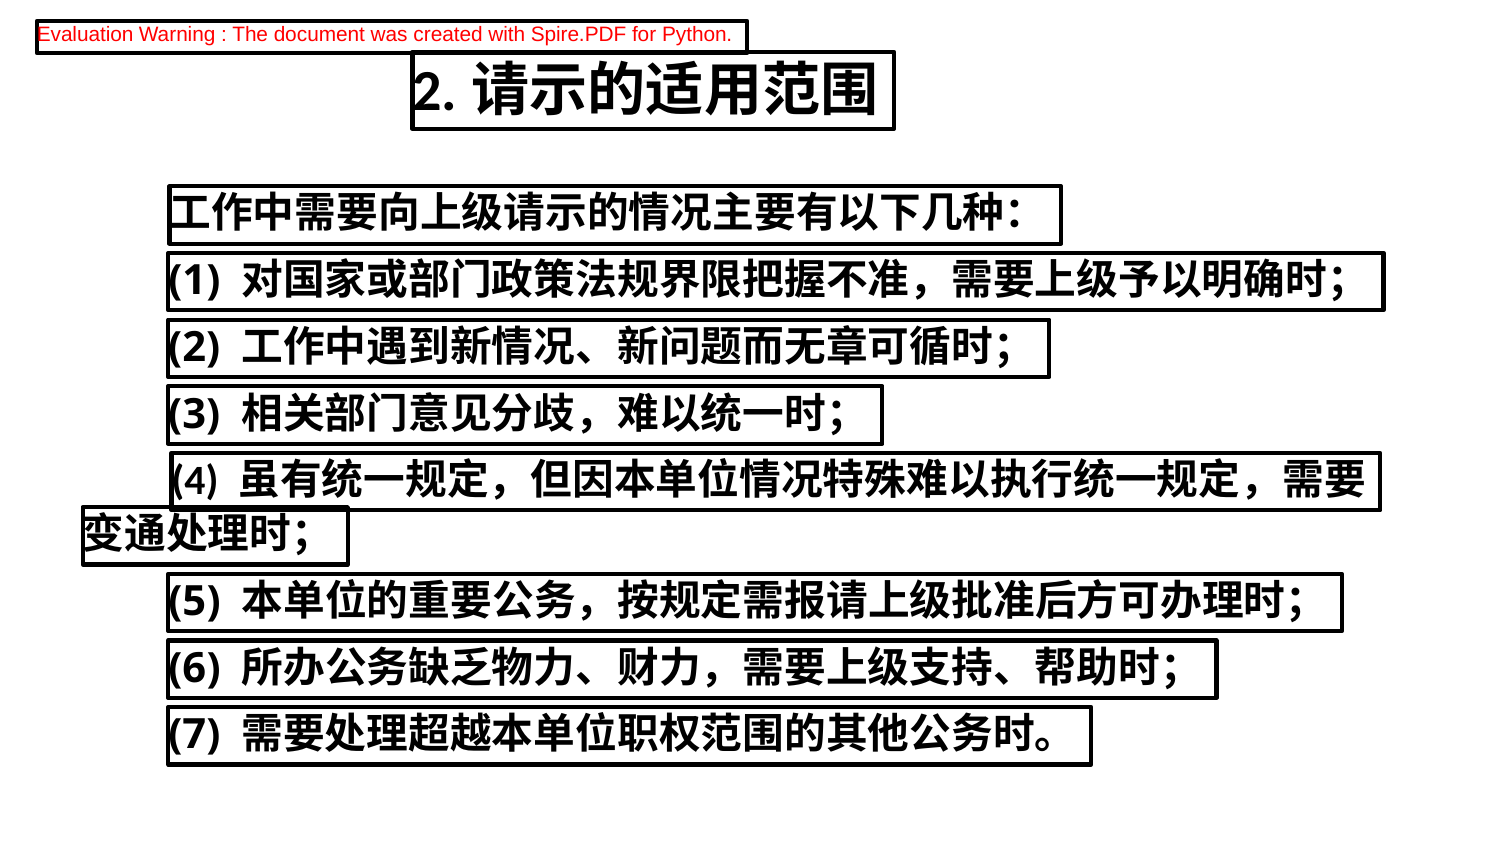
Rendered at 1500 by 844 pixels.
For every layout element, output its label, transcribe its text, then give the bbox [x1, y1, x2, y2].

text_box 工作中需要向上级请示的情况主要有以下几种： [167, 184, 1063, 246]
text_box 2.请示的适用范围 [410, 50, 896, 131]
text_box (5) 本单位的重要公务，按规定需报请上级批准后方可办理时； [166, 572, 1344, 633]
text_box (7) 需要处理超越本单位职权范围的其他公务时。 [166, 705, 1093, 767]
text_box Evaluation Warning : The document was created with Spire.PDF for Python. [35, 19, 749, 55]
text_box (6) 所办公务缺乏物力、财力，需要上级支持、帮助时； [166, 638, 1219, 700]
text_box (1) 对国家或部门政策法规界限把握不准，需要上级予以明确时； [166, 251, 1386, 312]
text_box 变通处理时； [81, 505, 350, 567]
text_box (3) 相关部门意见分歧，难以统一时； [166, 384, 884, 446]
text_box (4) 虽有统一规定，但因本单位情况特殊难以执行统一规定，需要 [169, 451, 1382, 512]
text_box (2) 工作中遇到新情况、新问题而无章可循时； [166, 318, 1051, 379]
